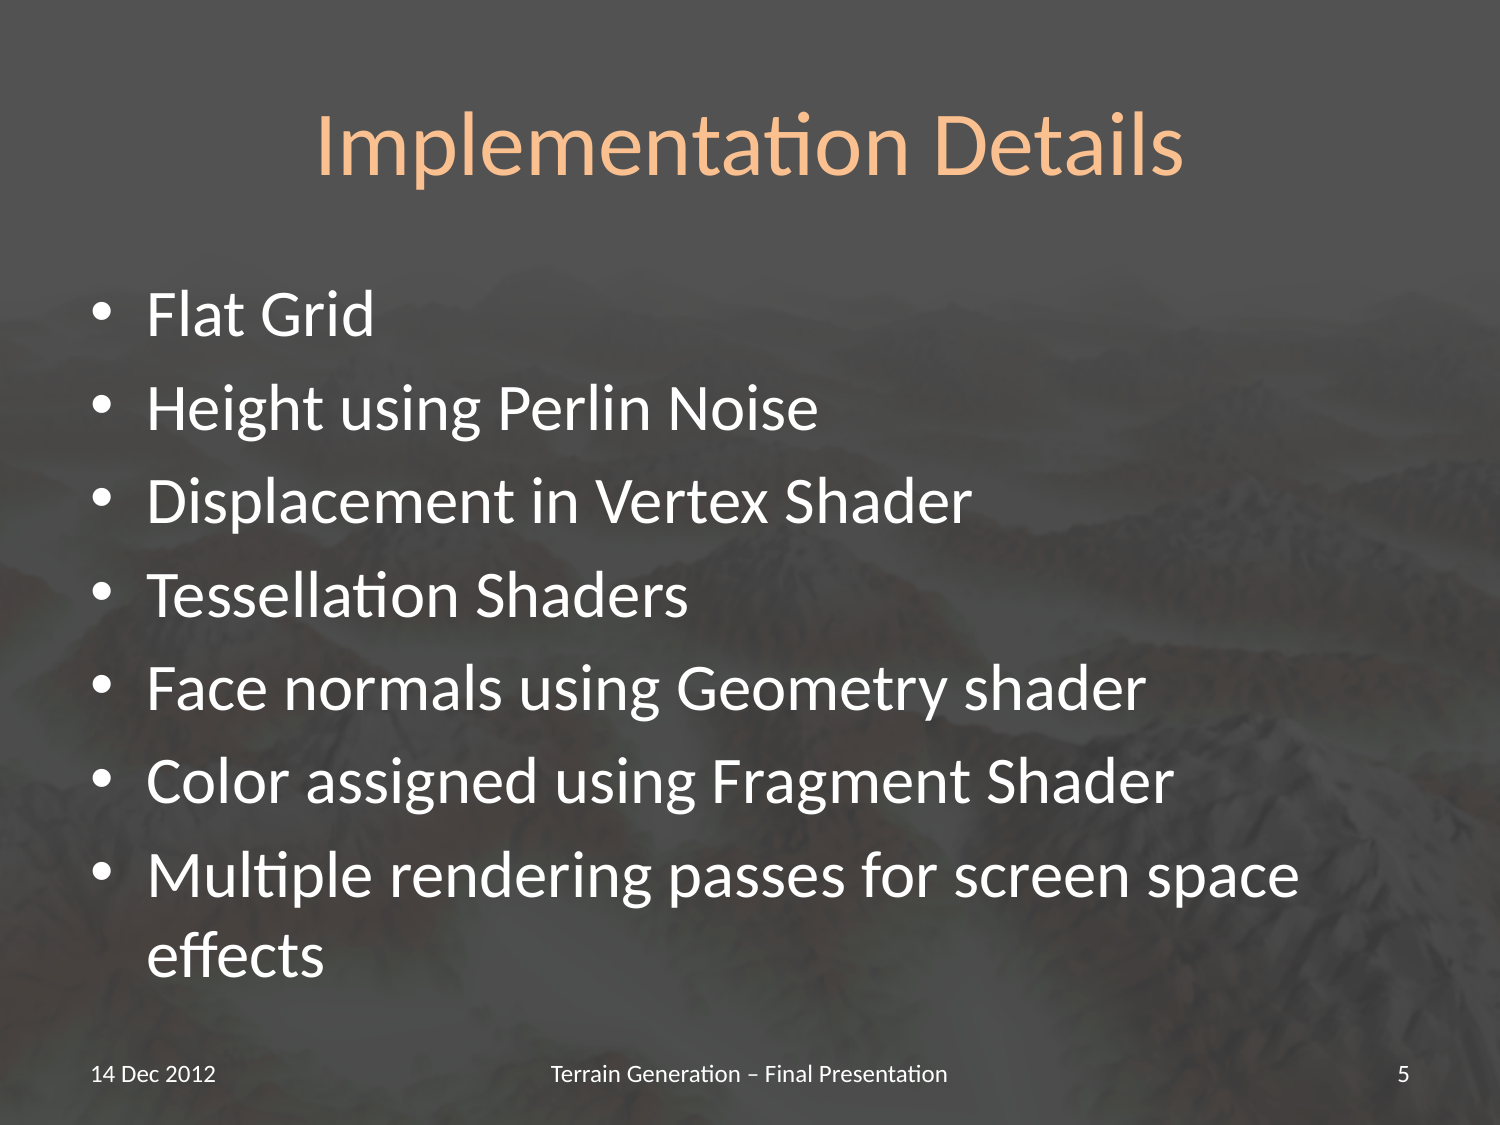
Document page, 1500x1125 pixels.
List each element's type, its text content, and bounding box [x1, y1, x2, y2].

footer Terrain Generation – Final Presentation [512, 1042, 988, 1103]
picture [0, 0, 1500, 1125]
list Flat Grid Height using Perlin Noise Displacement in Vertex Shader Tessellation Shaders Face normals using Geometry shader Color assigned using Fragment Shader Multiple rendering passes for screen space effects [75, 262, 1425, 1005]
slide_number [75, 1042, 425, 1103]
title Implementation Details [75, 45, 1425, 233]
slide_number 5 [1074, 1042, 1425, 1103]
